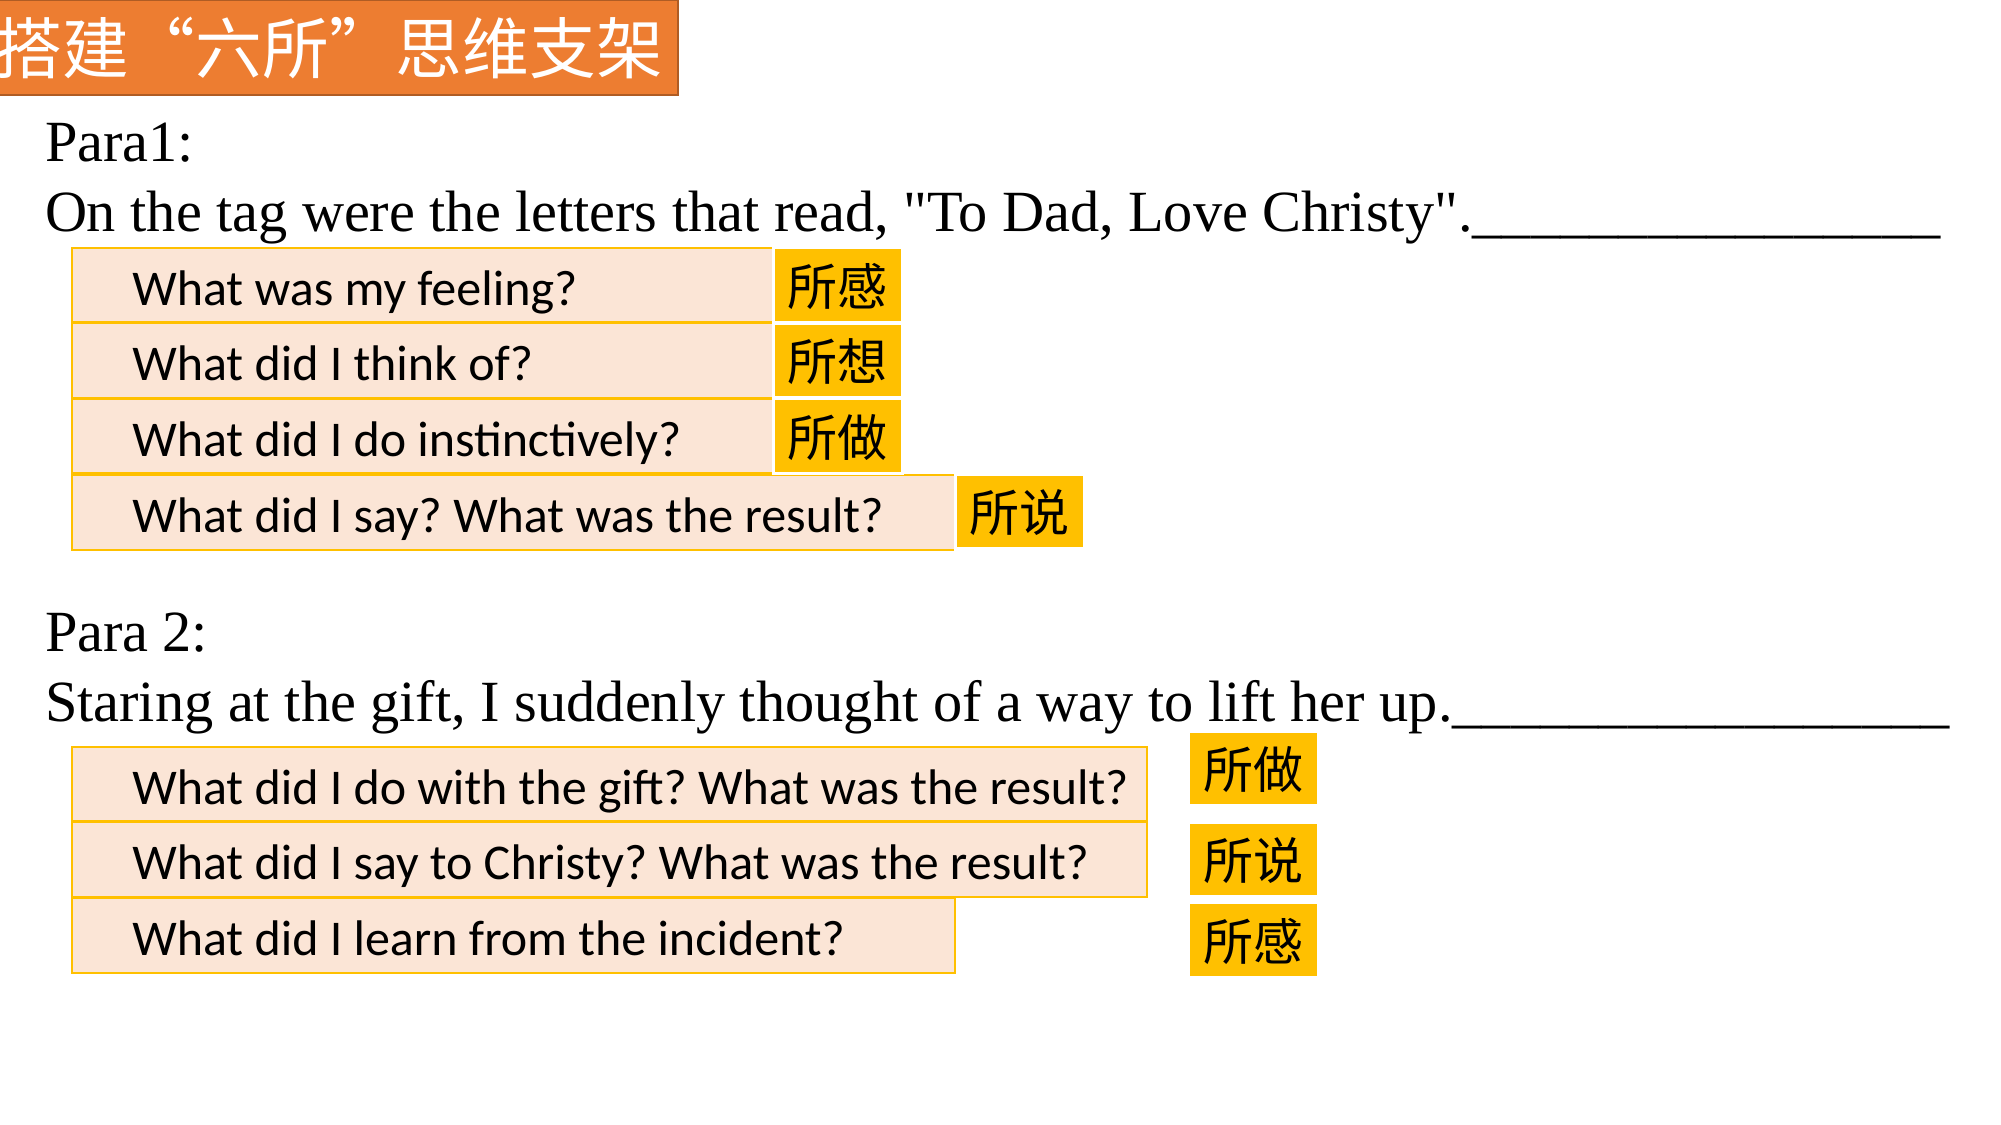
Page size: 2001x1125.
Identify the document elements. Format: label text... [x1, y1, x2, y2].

text_box 所说 [954, 473, 1086, 551]
text_box What did I learn from the incident? [71, 897, 956, 974]
text_box What did I say? What was the result? [71, 474, 954, 551]
text_box 所感 [772, 246, 904, 322]
text_box What was my feeling? [71, 247, 772, 322]
text_box 所想 [772, 322, 904, 397]
text_box 搭建“六所”思维支架 [0, 0, 679, 96]
text_box 所感 [1187, 901, 1320, 979]
text_box Para1: On the tag were the letters that read, "To Dad, Love Christy".________________ Para 2: Staring at the gift, I suddenly thought of a way to lift her up._________________ [30, 95, 1970, 741]
text_box What did I do with the gift? What was the result? [71, 746, 1148, 821]
text_box 所做 [1187, 730, 1320, 807]
text_box What did I say to Christy? What was the result? [71, 821, 1148, 898]
text_box What did I do instinctively? [71, 398, 772, 474]
text_box 所说 [1187, 821, 1320, 899]
text_box What did I think of? [71, 322, 772, 398]
text_box 所做 [772, 397, 904, 475]
